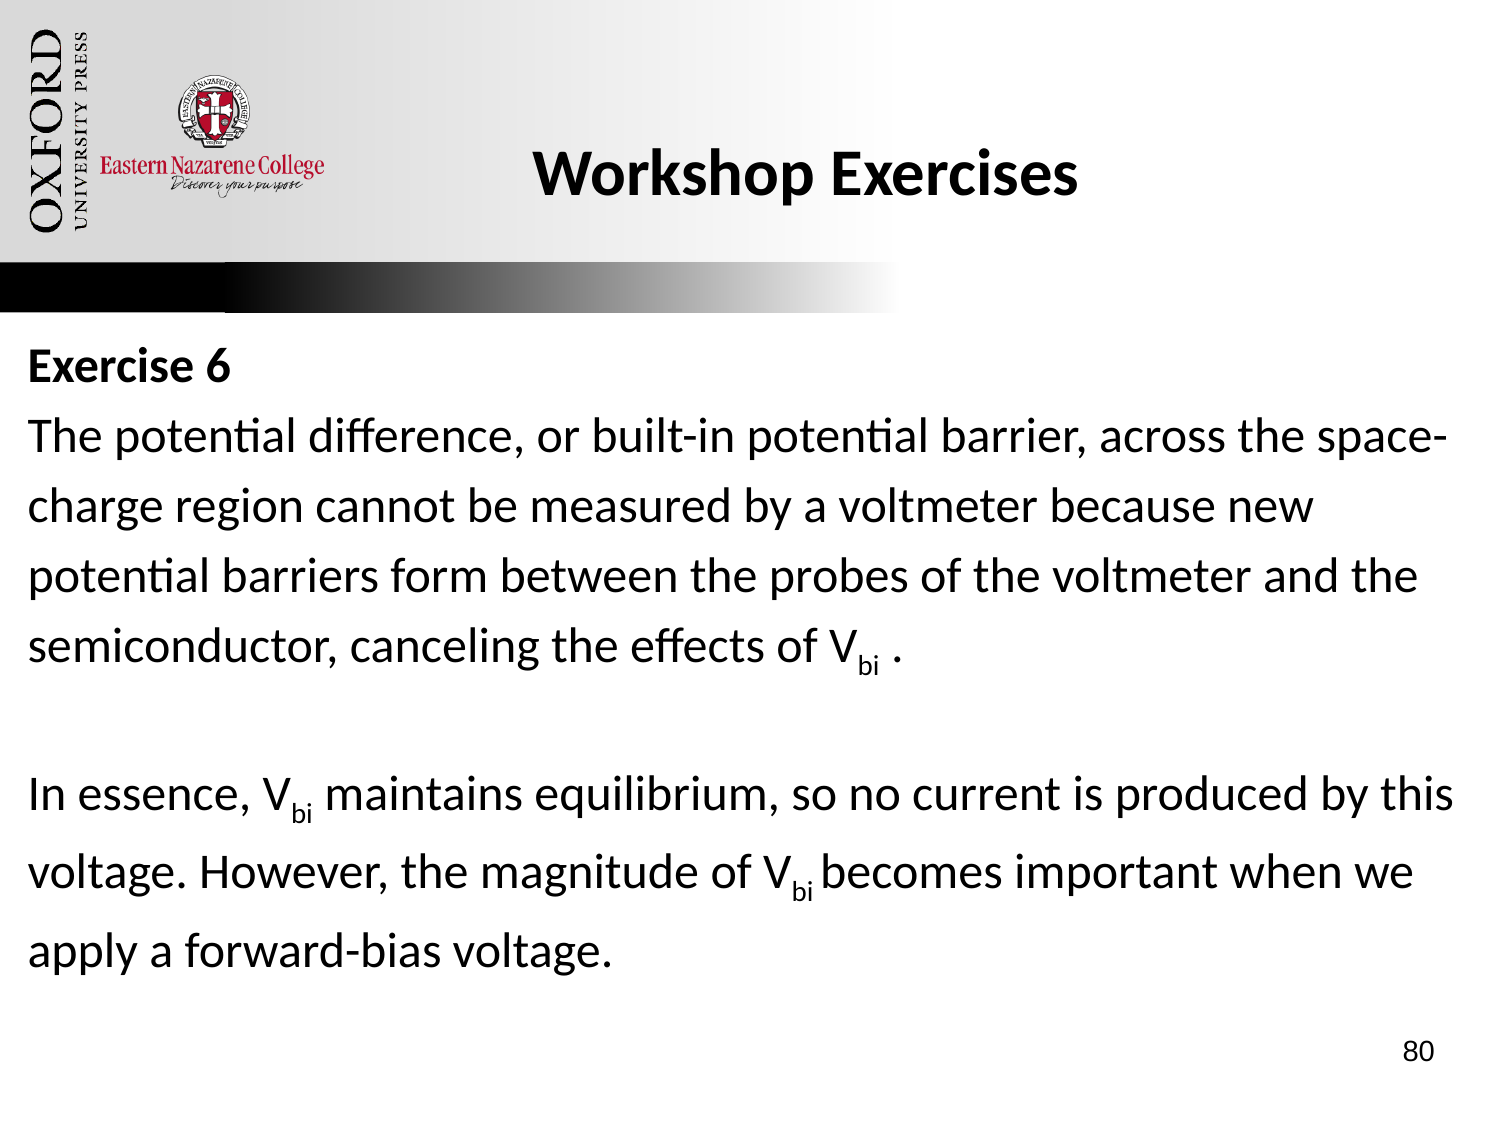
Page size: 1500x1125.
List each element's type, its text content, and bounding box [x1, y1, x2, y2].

list Exercise 6 The potential difference, or built-in potential barrier, across the space- charge region cannot be measured by a voltmeter because new potential barriers form between the probes of the voltmeter and the semiconductor, canceling the effects of Vbi . In essence, Vbi maintains equilibrium, so no current is produced by this voltage. However, the magnitude of Vbi becomes important when we apply a forward-bias voltage. [12, 324, 1488, 1088]
picture [16, 24, 325, 238]
title Workshop Exercises [187, 87, 1425, 250]
slide_number 80 [1387, 1025, 1450, 1104]
